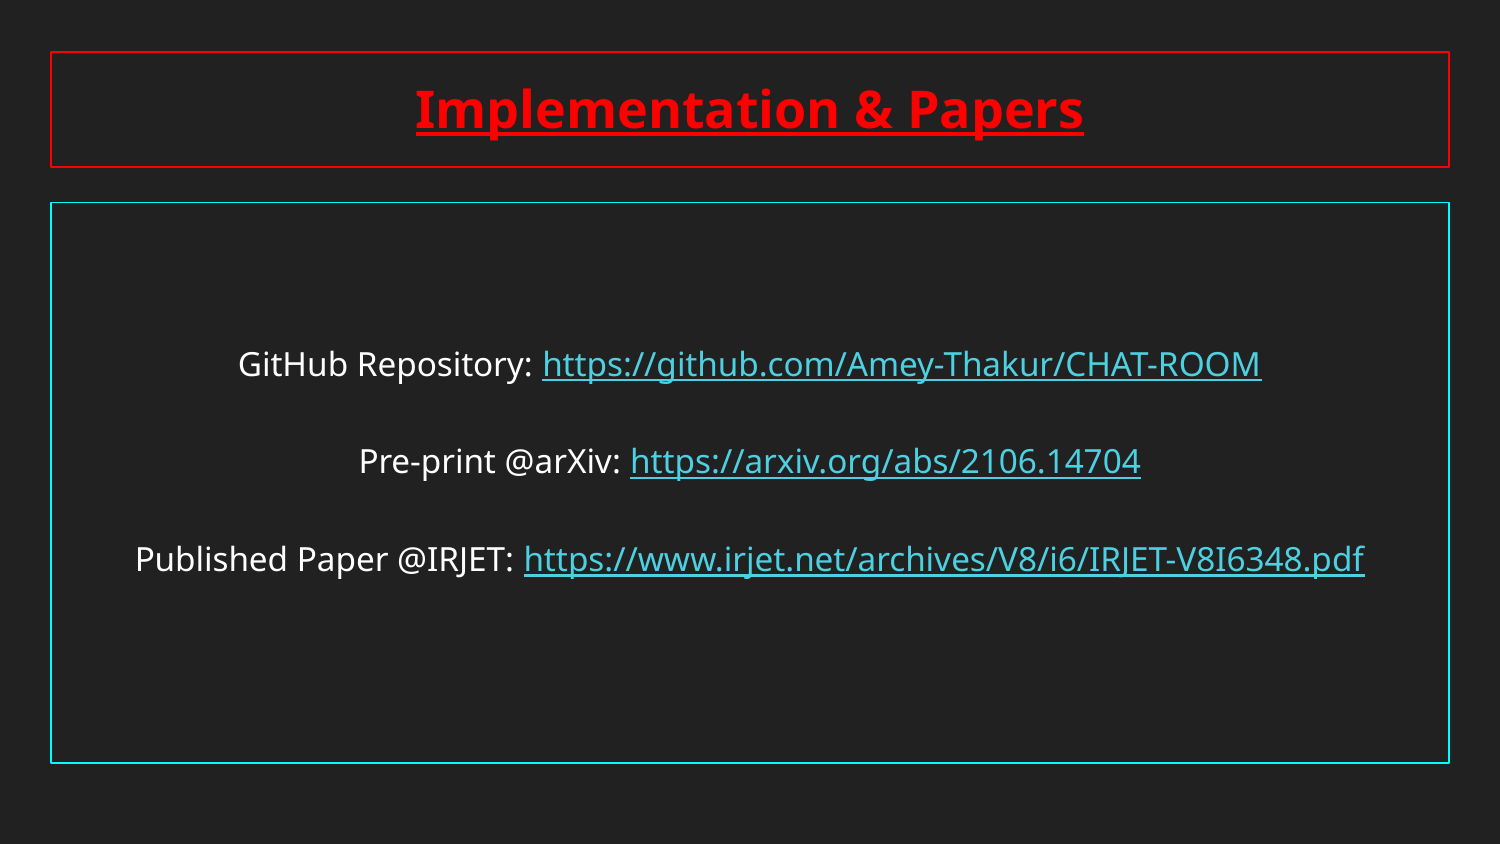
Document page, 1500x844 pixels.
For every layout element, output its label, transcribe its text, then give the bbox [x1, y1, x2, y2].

list GitHub Repository: https://github.com/Amey-Thakur/CHAT-ROOM Pre-print @arXiv: https://arxiv.org/abs/2106.14704 Published Paper @IRJET: https://www.irjet.net/archives/V8/i6/IRJET-V8I6348.pdf [51, 202, 1449, 764]
title Implementation & Papers [51, 51, 1449, 167]
